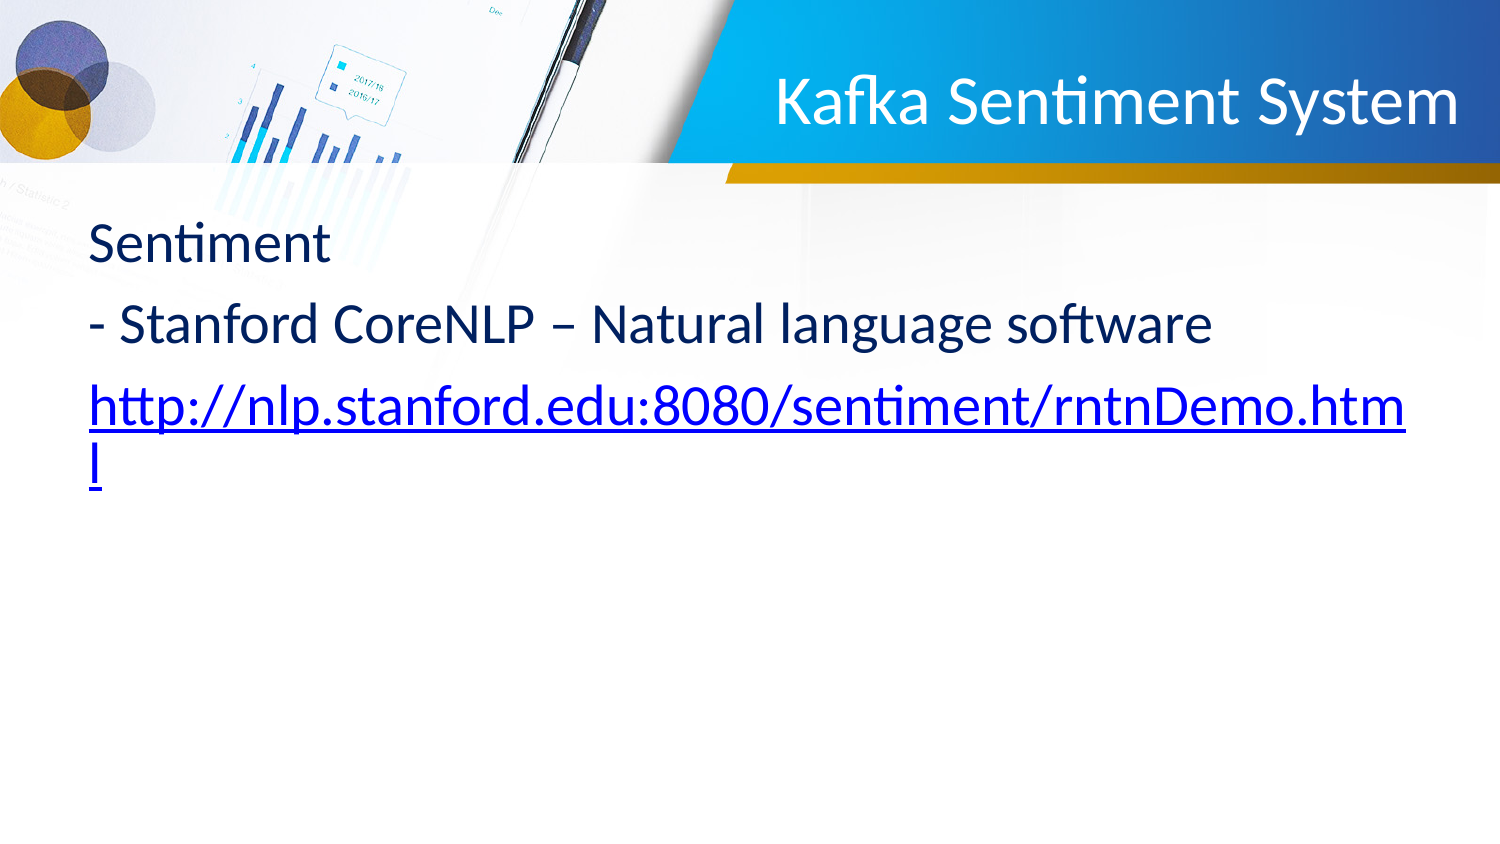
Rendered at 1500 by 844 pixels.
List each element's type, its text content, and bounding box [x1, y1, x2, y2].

list Sentiment - Stanford CoreNLP – Natural language software http://nlp.stanford.edu:8080/sentiment/rntnDemo.html [73, 196, 1427, 773]
picture [0, 0, 1500, 844]
title Kafka Sentiment System [73, 46, 1477, 147]
